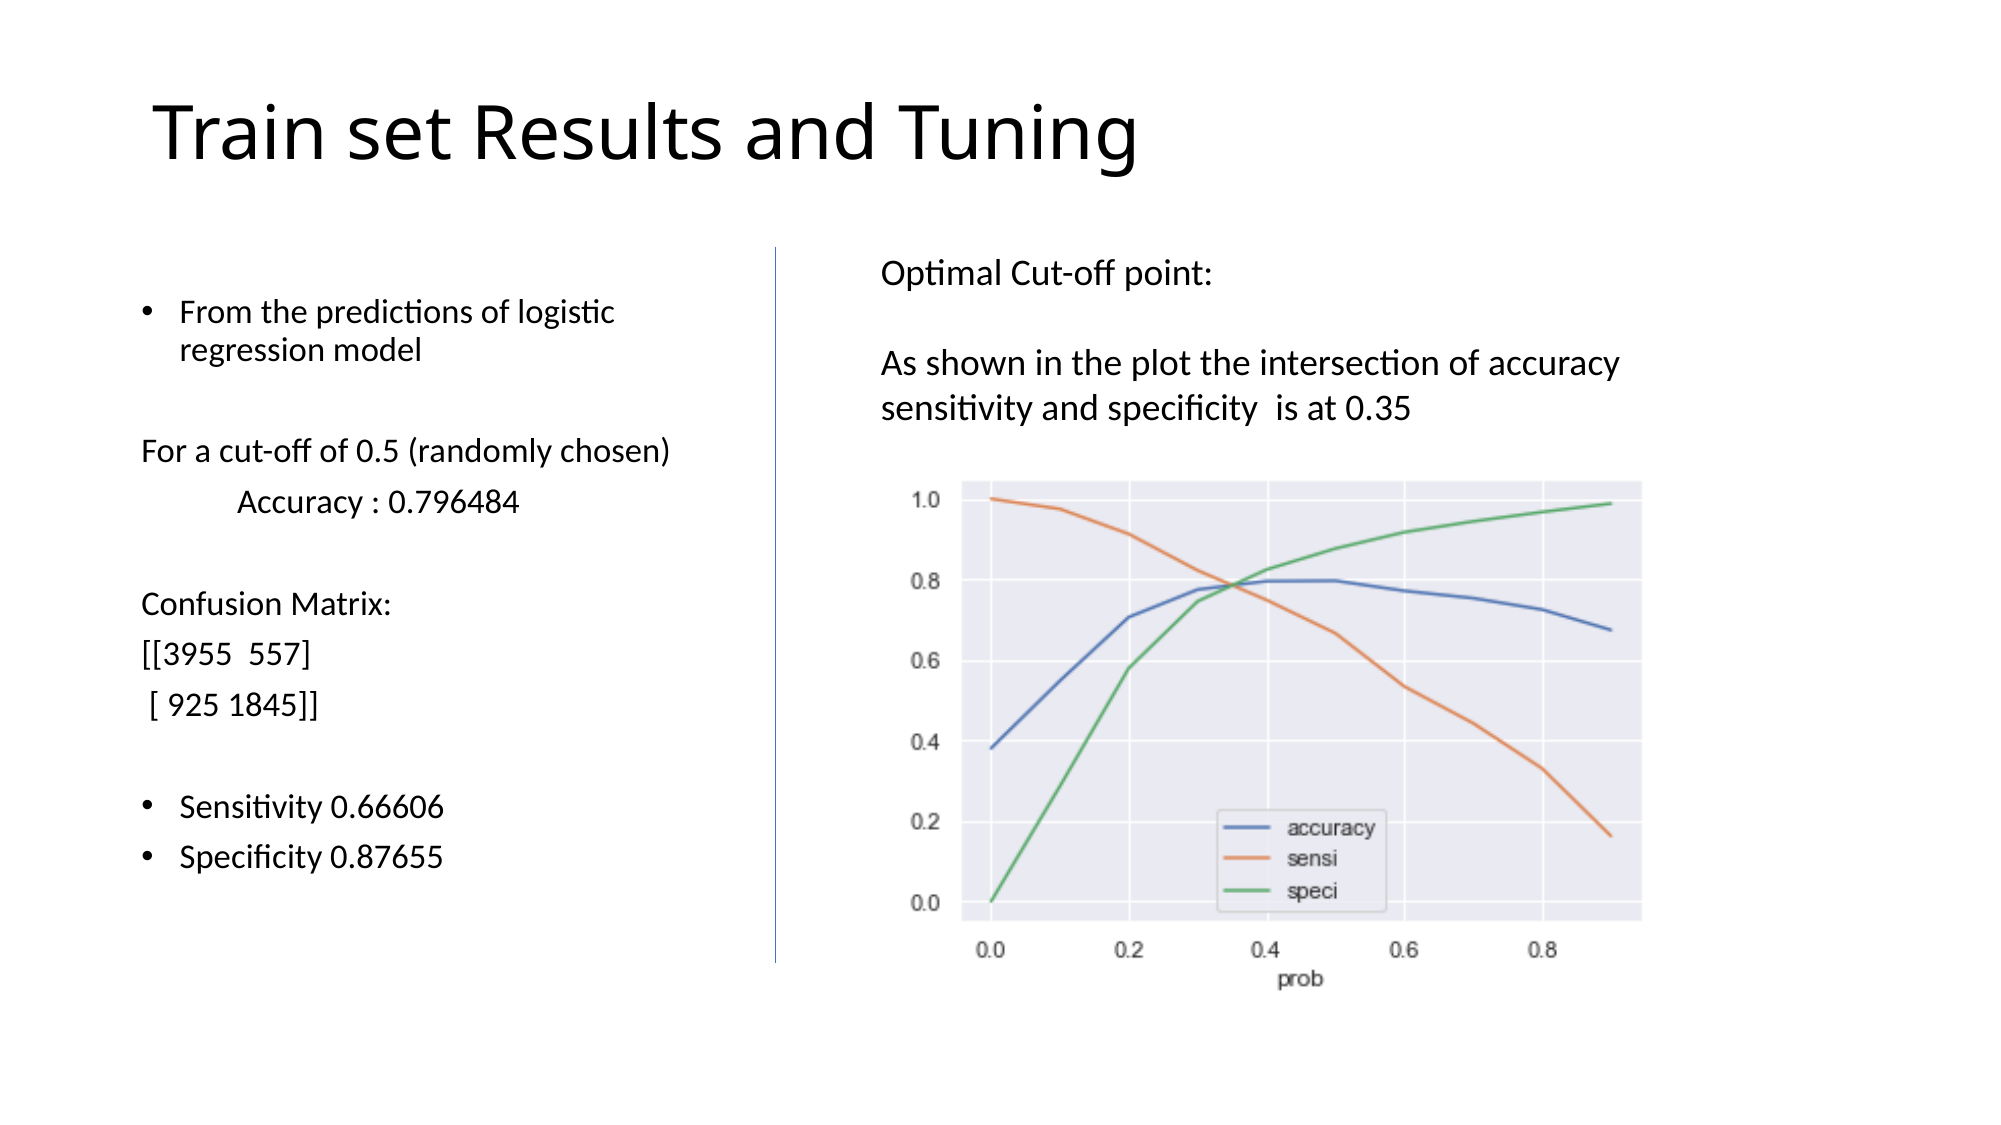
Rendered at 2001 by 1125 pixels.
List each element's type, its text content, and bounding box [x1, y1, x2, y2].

picture [895, 453, 1669, 1005]
text_box Optimal Cut-off point: As shown in the plot the intersection of accuracy sensitivity and specificity is at 0.35 [866, 195, 1733, 436]
list From the predictions of logistic regression model For a cut-off of 0.5 (randomly chosen) Accuracy : 0.796484 Confusion Matrix: [[3955 557] [ 925 1845]] Sensitivity 0.66606 Specificity 0.87655 [126, 286, 775, 888]
title Train set Results and Tuning [137, 59, 1863, 211]
